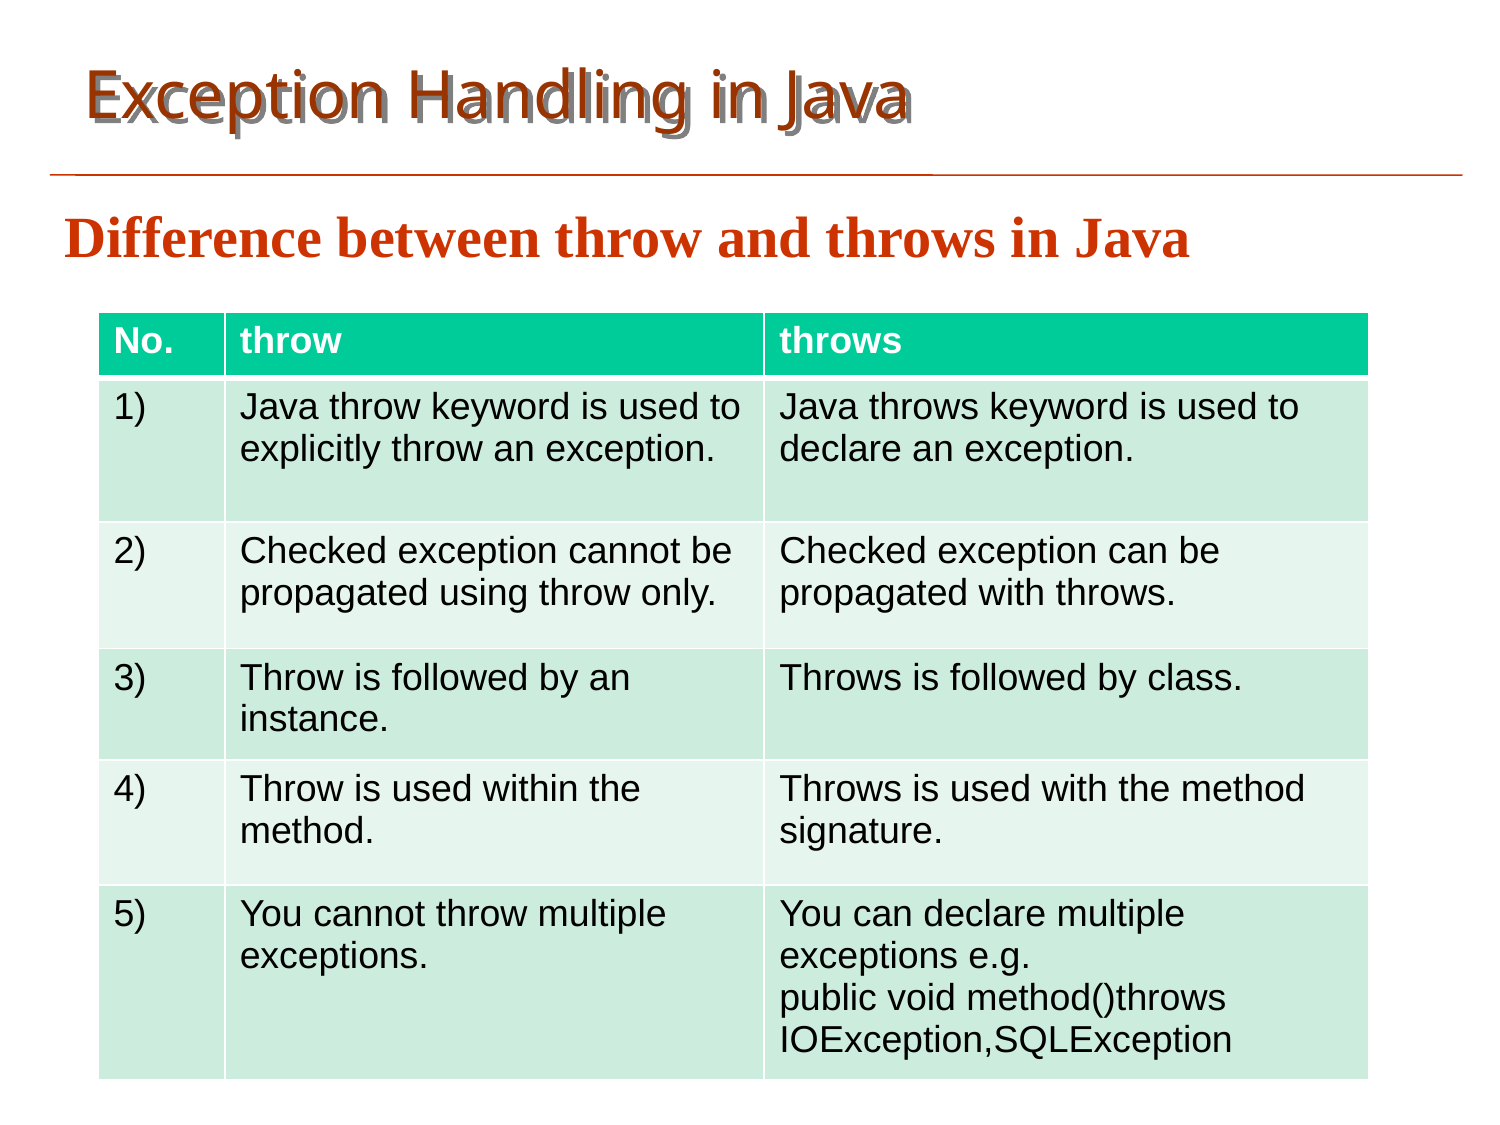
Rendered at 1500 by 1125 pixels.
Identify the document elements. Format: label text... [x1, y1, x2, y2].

table_header throws [765, 313, 1368, 375]
table_cell 1) [99, 381, 224, 521]
table_cell 2) [99, 523, 224, 648]
table_cell Checked exception can be propagated with throws. [765, 523, 1368, 648]
table_cell You can declare multiple exceptions e.g. public void method()throws IOException,SQLException [765, 886, 1368, 1079]
table_cell Java throw keyword is used to explicitly throw an exception. [226, 381, 763, 521]
table_cell 4) [99, 761, 224, 884]
table_cell Java throws keyword is used to declare an exception. [765, 381, 1368, 521]
table_cell Throw is used within the method. [226, 761, 763, 884]
text_box Difference between throw and throws in Java [49, 191, 1463, 277]
table_cell 5) [99, 886, 224, 1079]
table_cell Throw is followed by an instance. [226, 649, 763, 759]
table_header throw [226, 313, 763, 375]
table_header No. [99, 313, 224, 375]
table_cell Checked exception cannot be propagated using throw only. [226, 523, 763, 648]
text_box Exception Handling in Java [68, 44, 969, 140]
table_cell Throws is followed by class. [765, 649, 1368, 759]
table_cell 3) [99, 649, 224, 759]
table_cell Throws is used with the method signature. [765, 761, 1368, 884]
table_cell You cannot throw multiple exceptions. [226, 886, 763, 1079]
